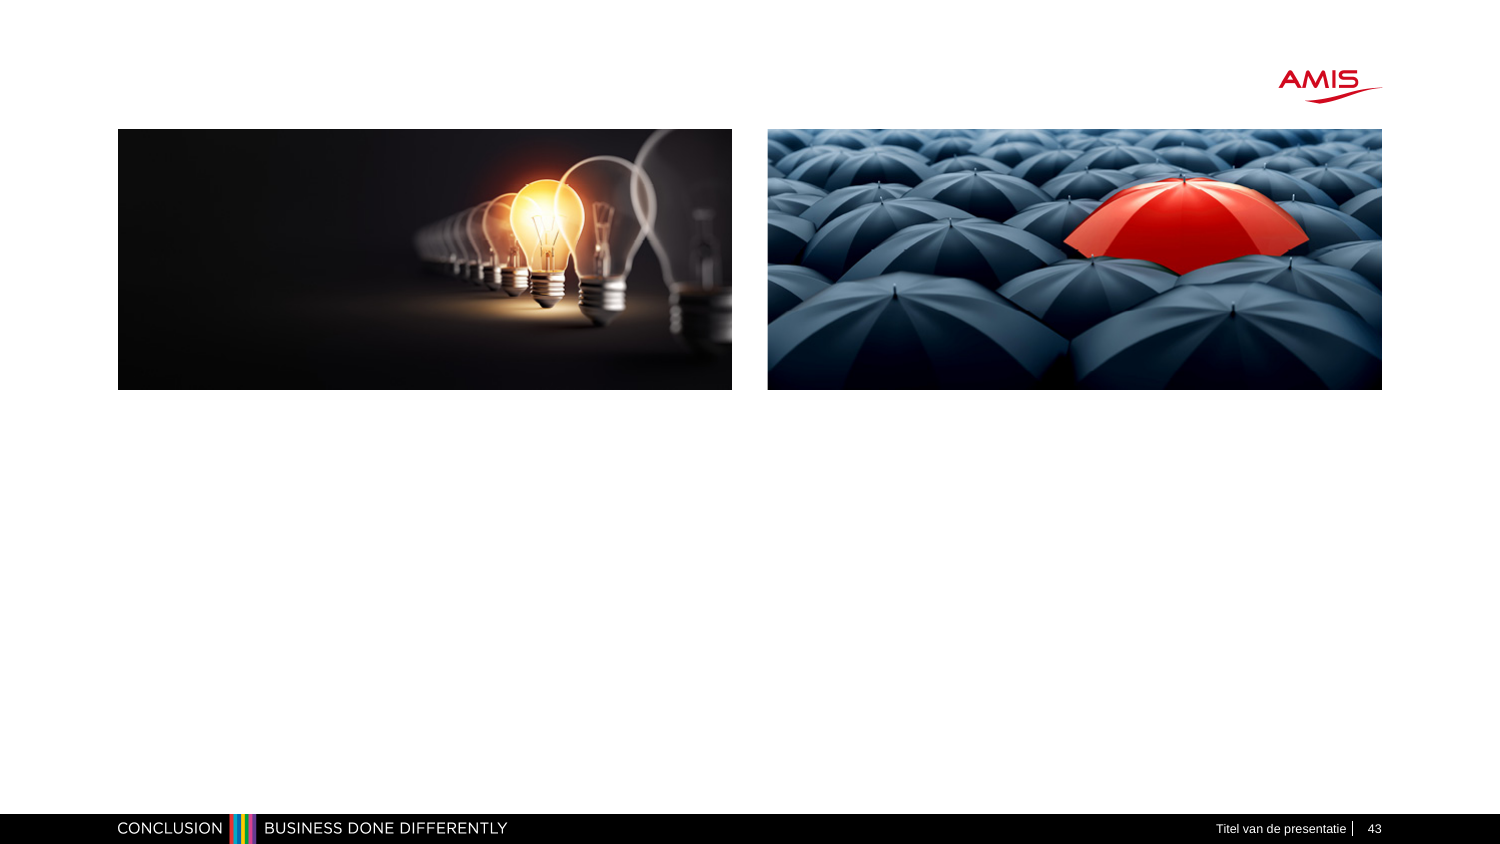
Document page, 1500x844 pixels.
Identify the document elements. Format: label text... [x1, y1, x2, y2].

picture [767, 129, 1382, 390]
picture [118, 129, 733, 390]
picture [239, 814, 1500, 844]
picture [1181, 58, 1388, 106]
footer Titel van de presentatie [814, 820, 1347, 839]
picture [0, 814, 236, 844]
slide_number 43 [1358, 820, 1382, 839]
